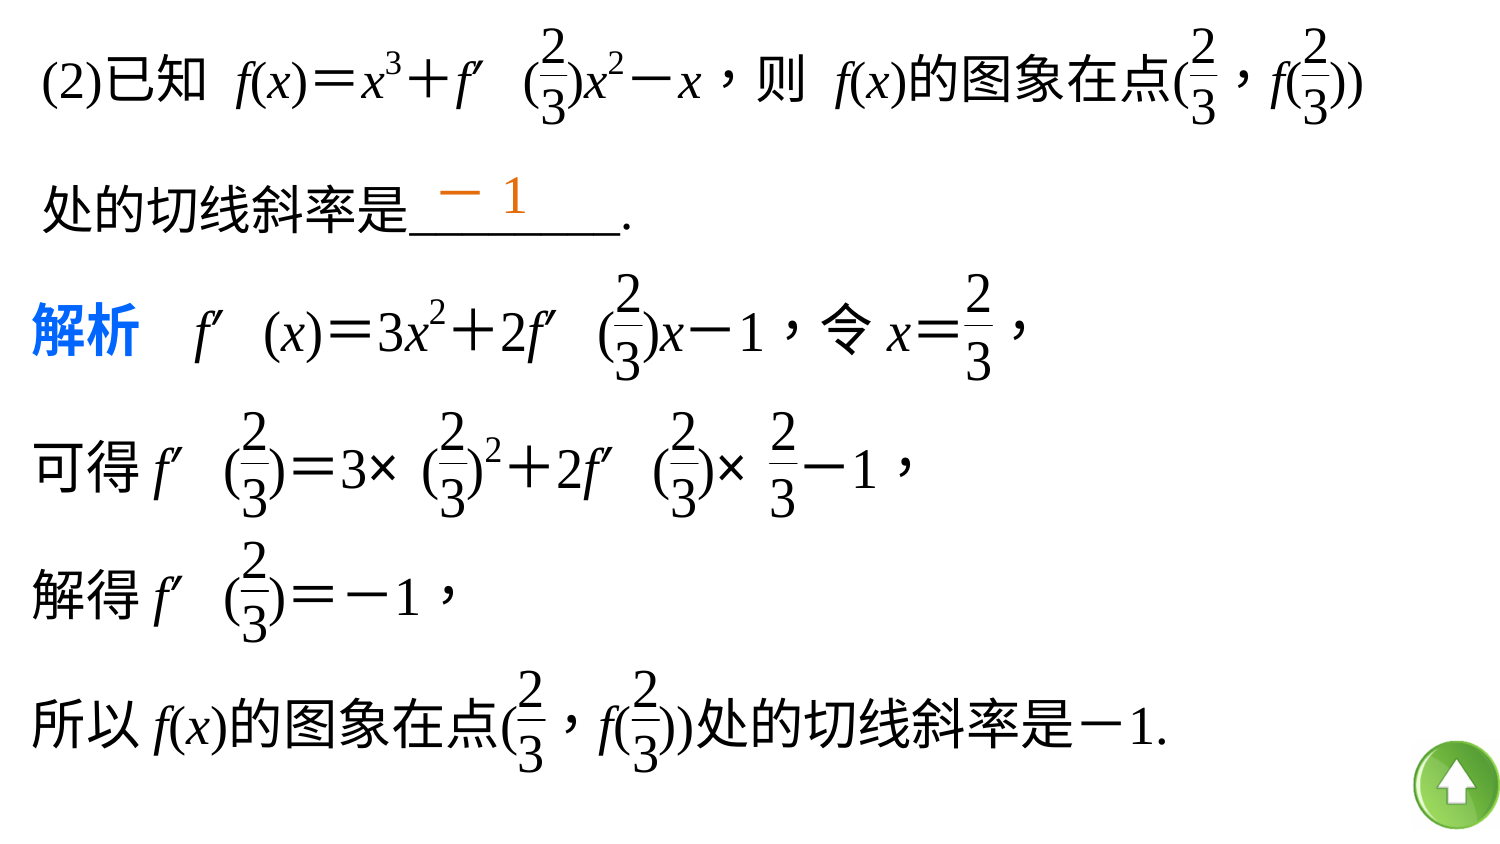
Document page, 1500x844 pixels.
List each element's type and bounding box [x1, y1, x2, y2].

text_box [31, 528, 1318, 657]
text_box [31, 657, 1318, 844]
text_box [40, 15, 1365, 321]
text_box [31, 260, 1318, 397]
picture [1411, 740, 1500, 830]
text_box [31, 398, 1318, 528]
